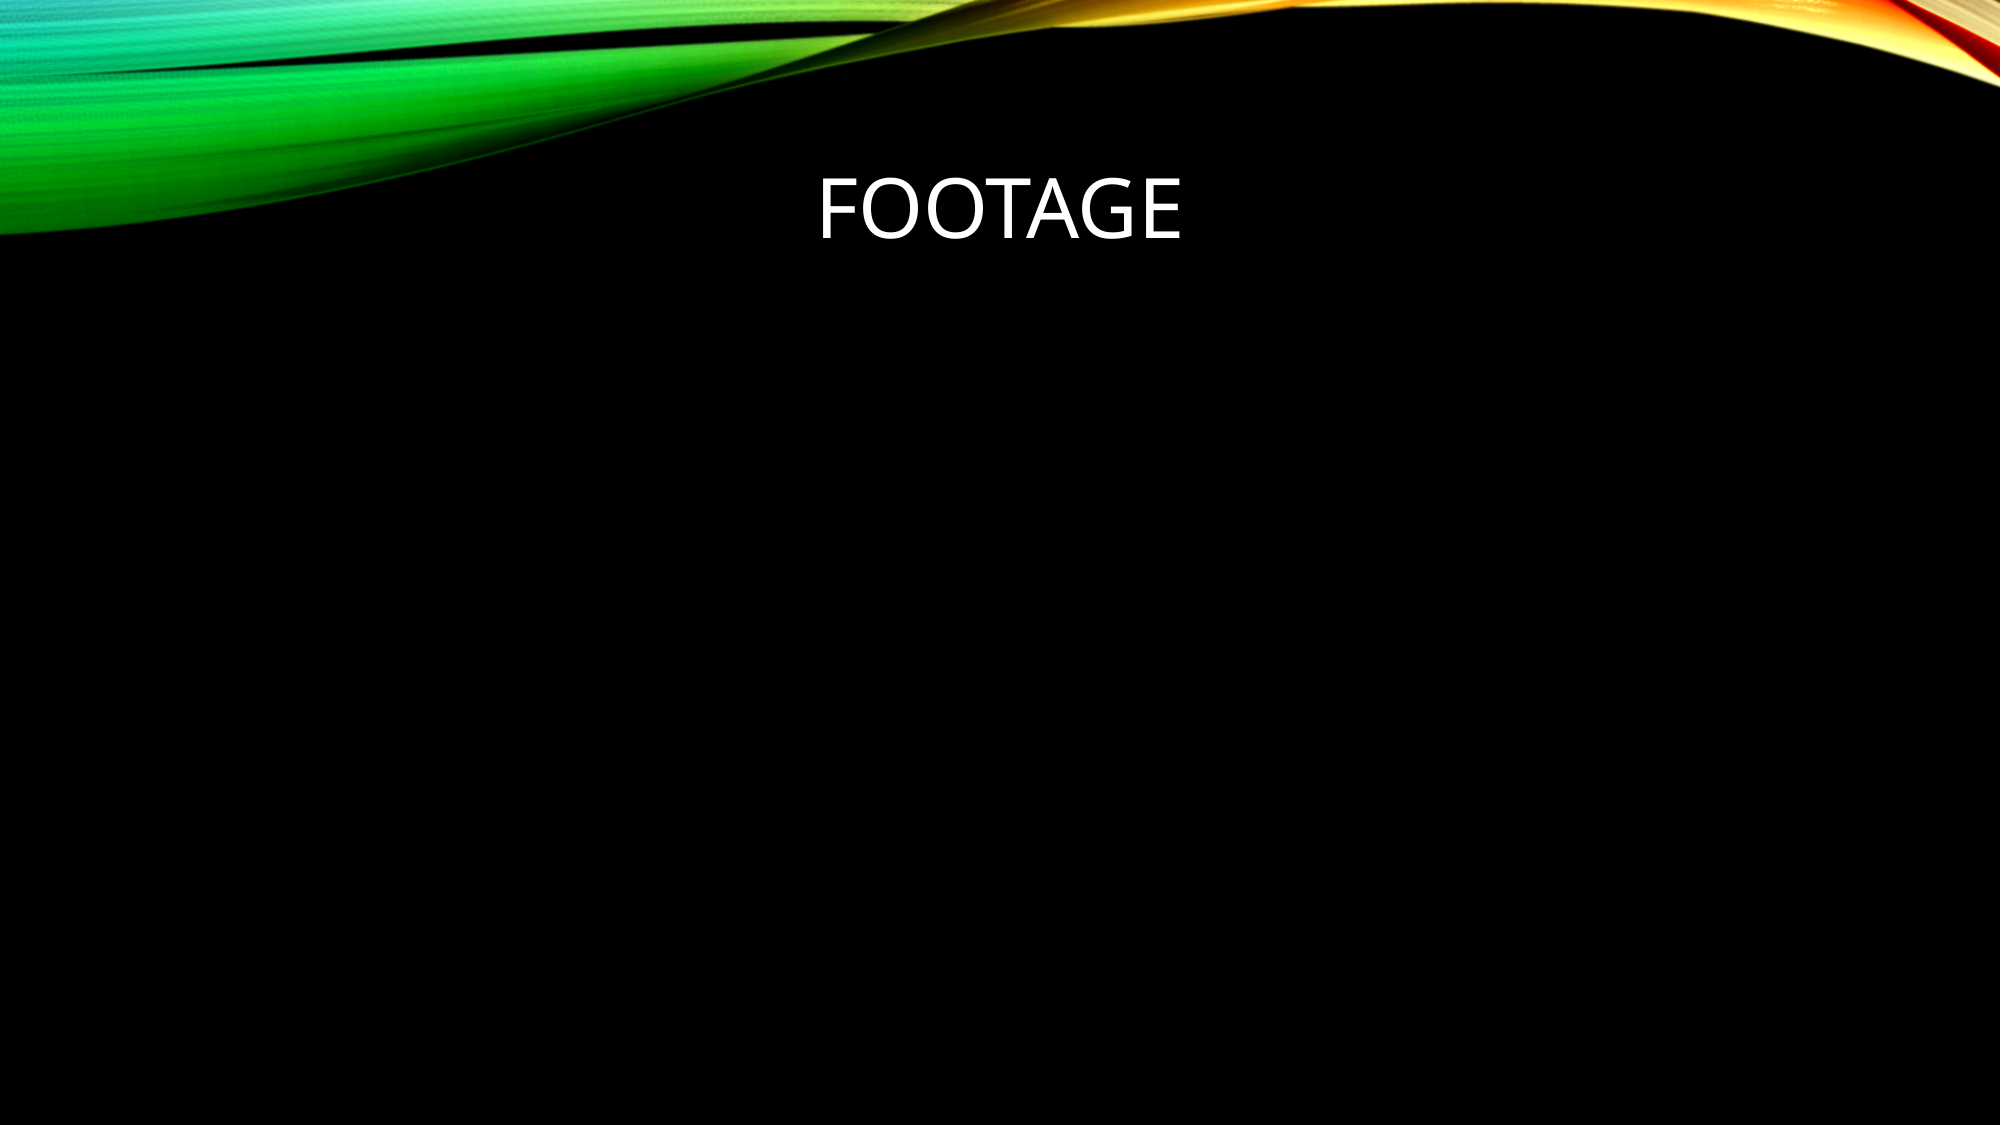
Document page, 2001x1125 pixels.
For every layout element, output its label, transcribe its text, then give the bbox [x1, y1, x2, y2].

title Footage [293, 105, 1707, 318]
picture [0, 0, 2000, 237]
